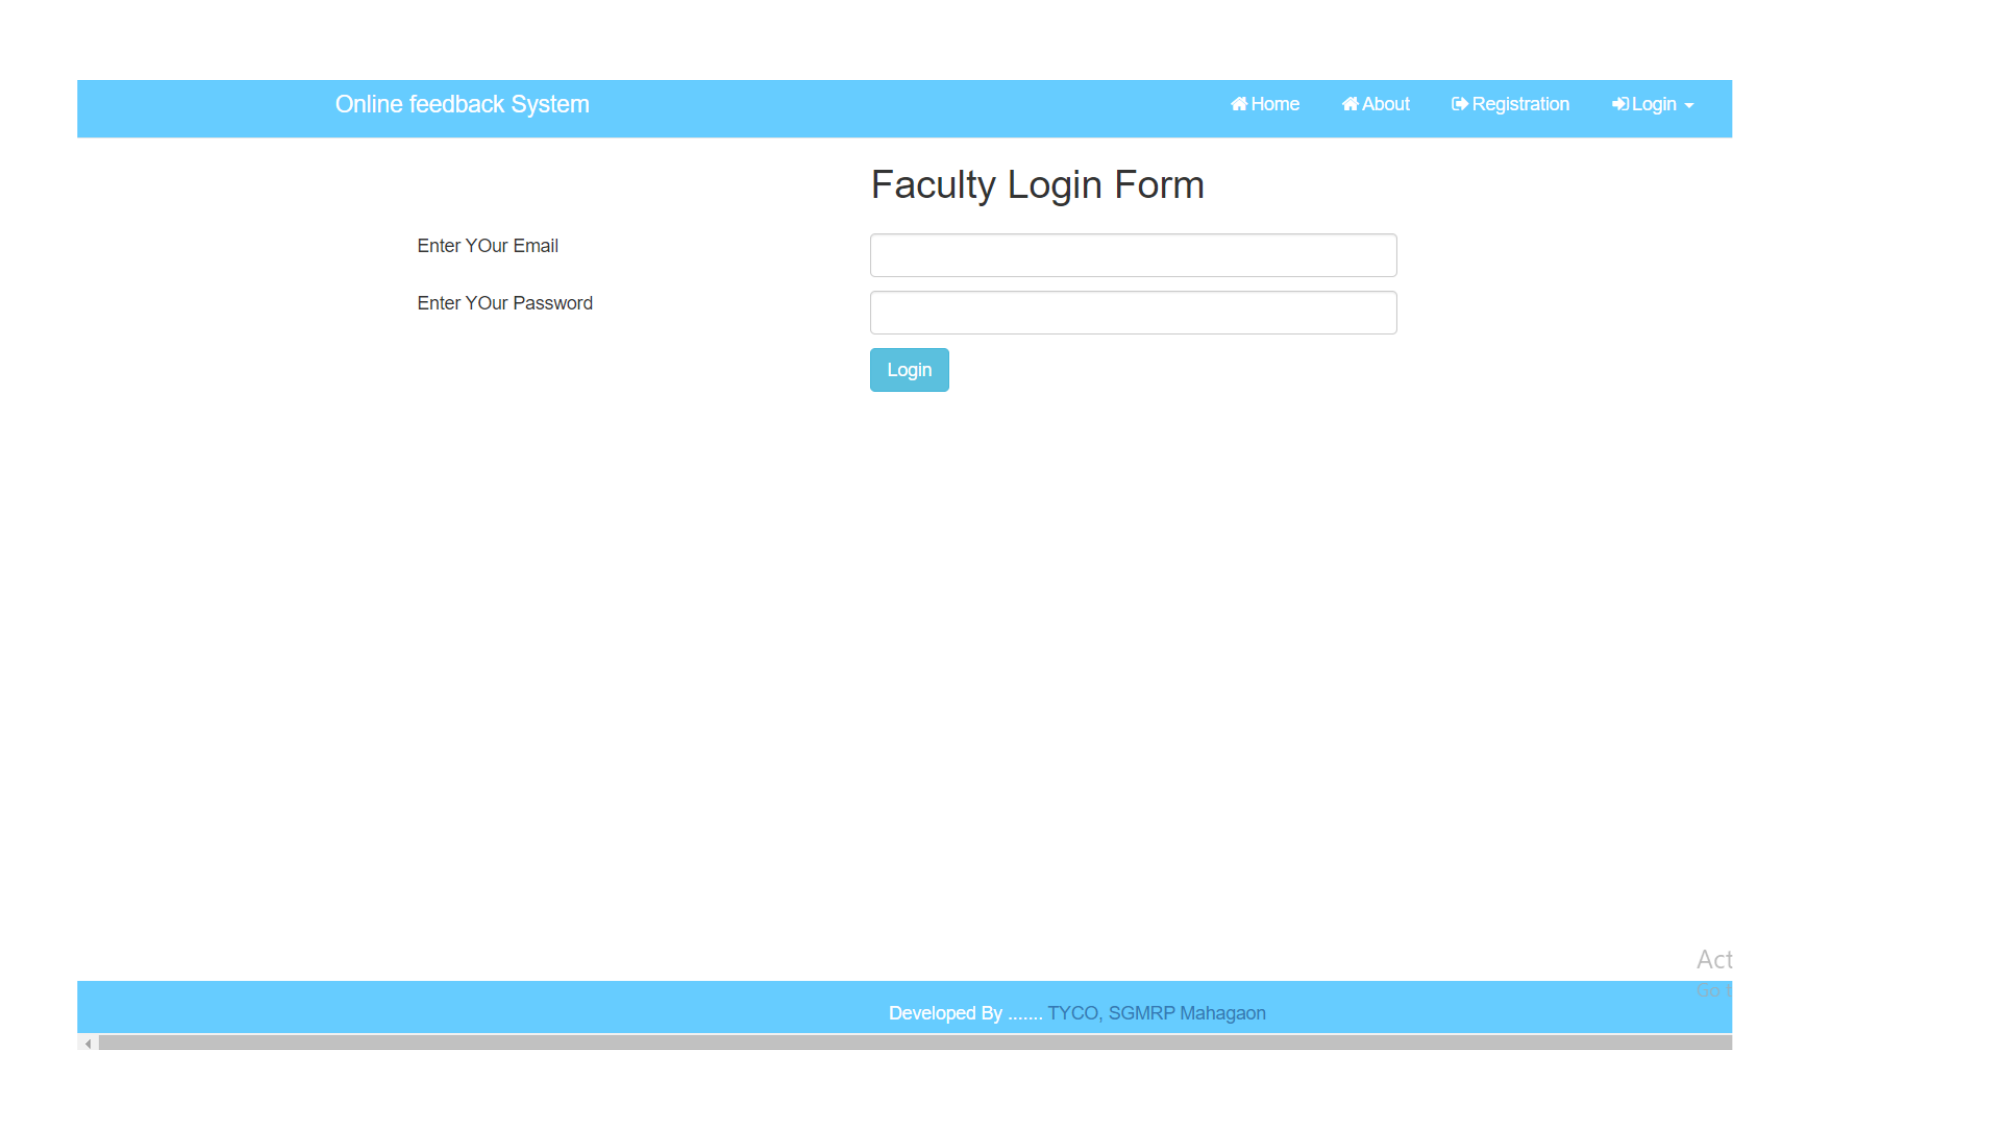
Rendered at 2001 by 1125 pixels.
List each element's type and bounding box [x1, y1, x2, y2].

picture [77, 79, 1733, 1051]
